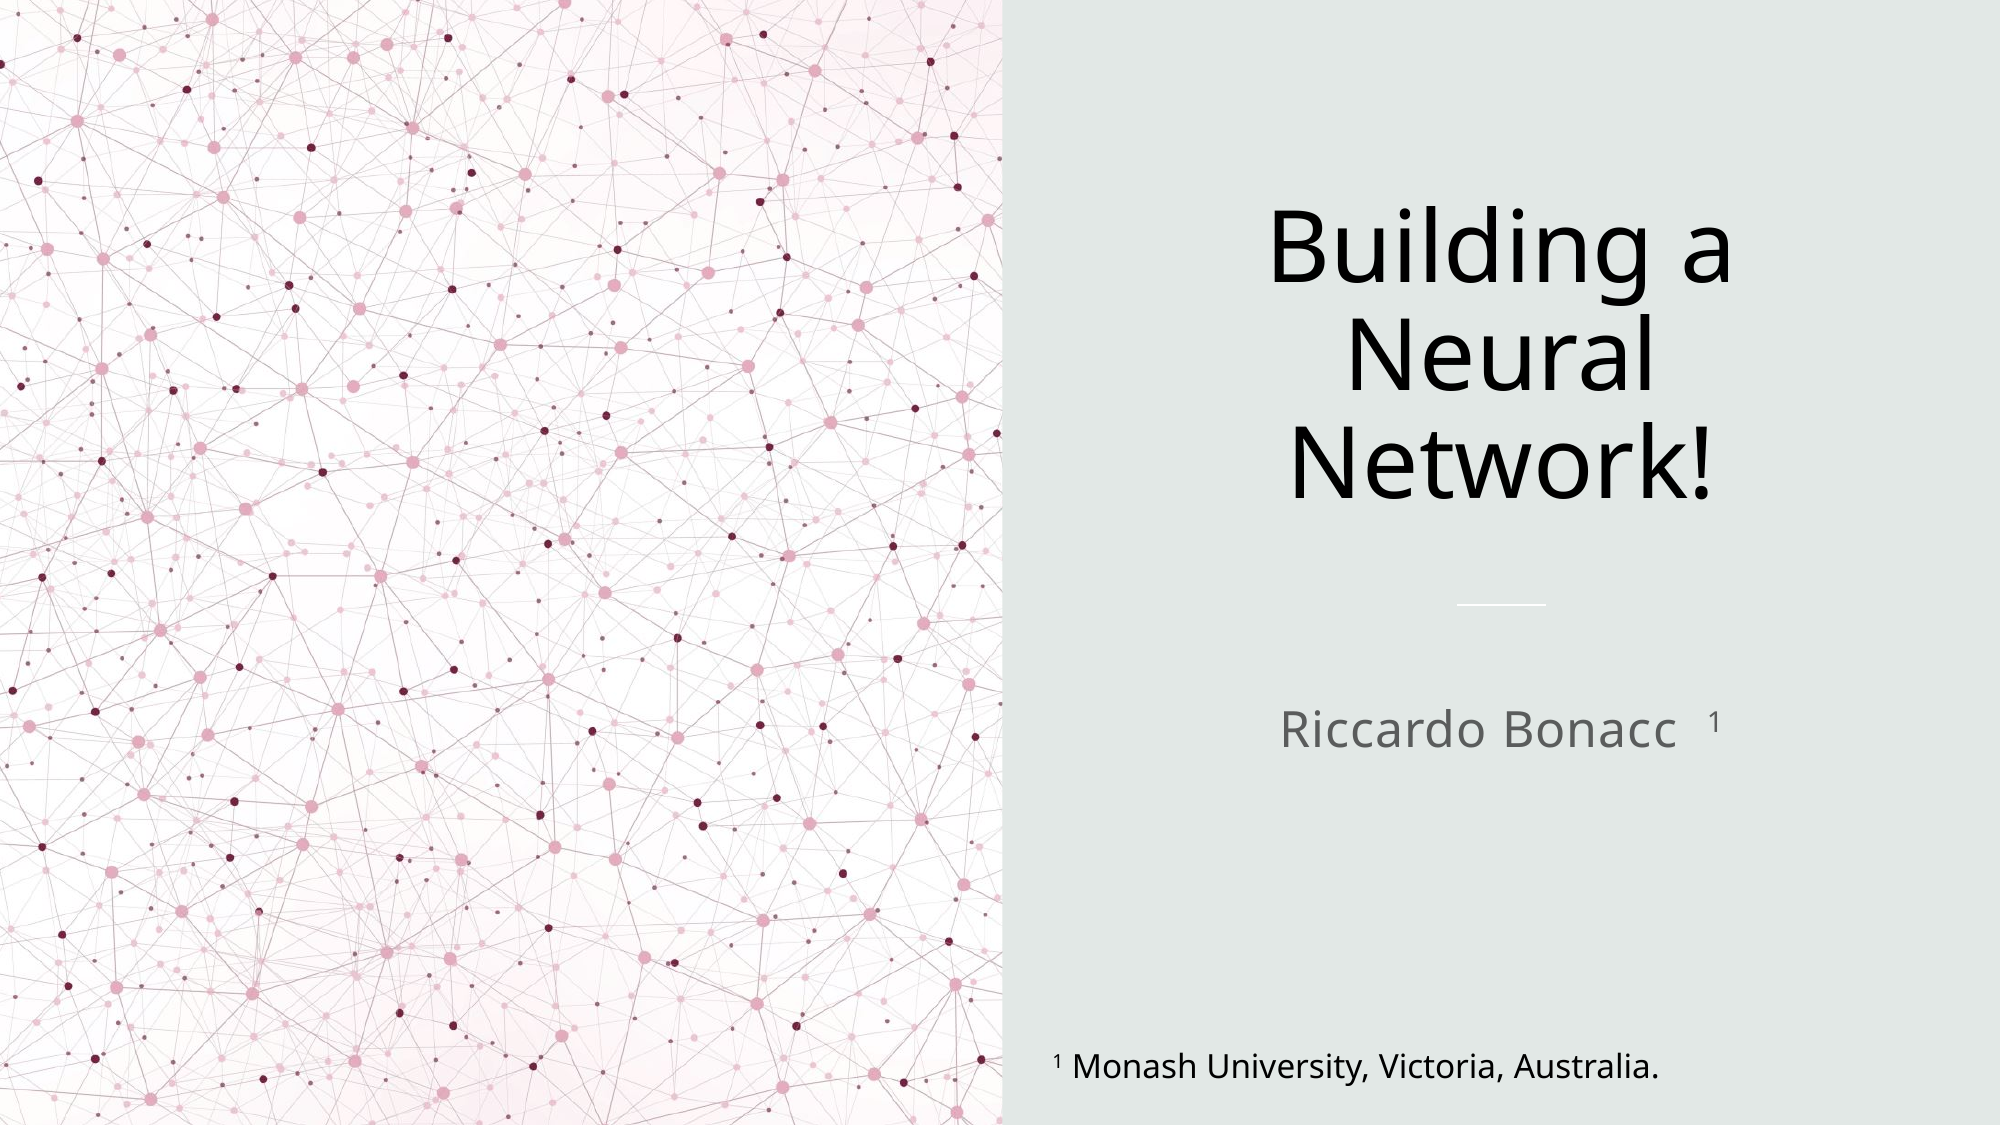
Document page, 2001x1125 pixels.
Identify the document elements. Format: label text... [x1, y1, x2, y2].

text_box [1003, 0, 2000, 1125]
title Building a Neural Network! [1166, 177, 1836, 528]
text_box 1 Monash University, Victoria, Australia. [1037, 1037, 1752, 1093]
subtitle Riccardo Bonacci 1 [1166, 674, 1836, 947]
picture [0, 0, 1003, 1125]
